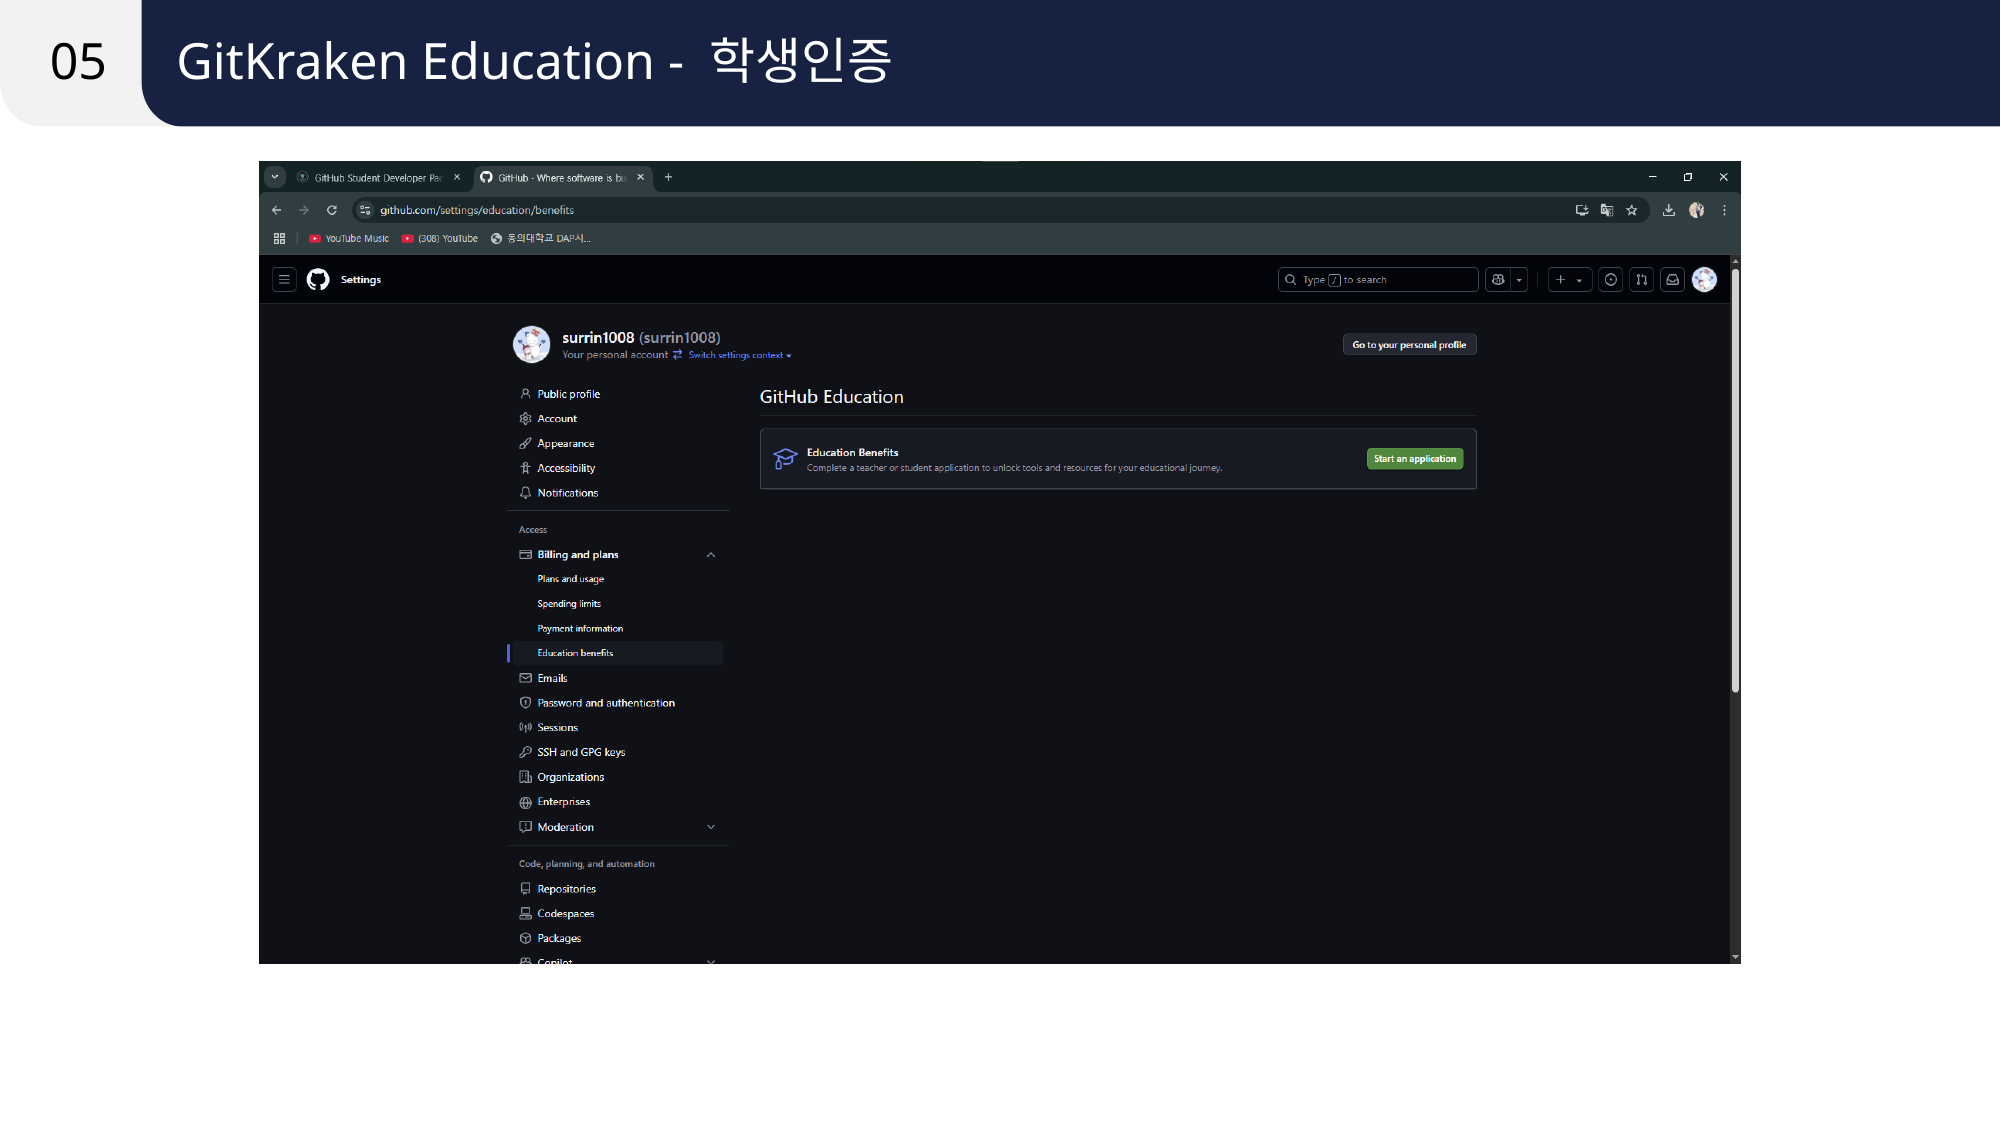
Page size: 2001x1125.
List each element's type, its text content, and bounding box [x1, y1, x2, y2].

picture [258, 160, 1742, 965]
title GitKraken Education - 학생인증 [161, 25, 1887, 102]
list 05 [24, 20, 132, 107]
